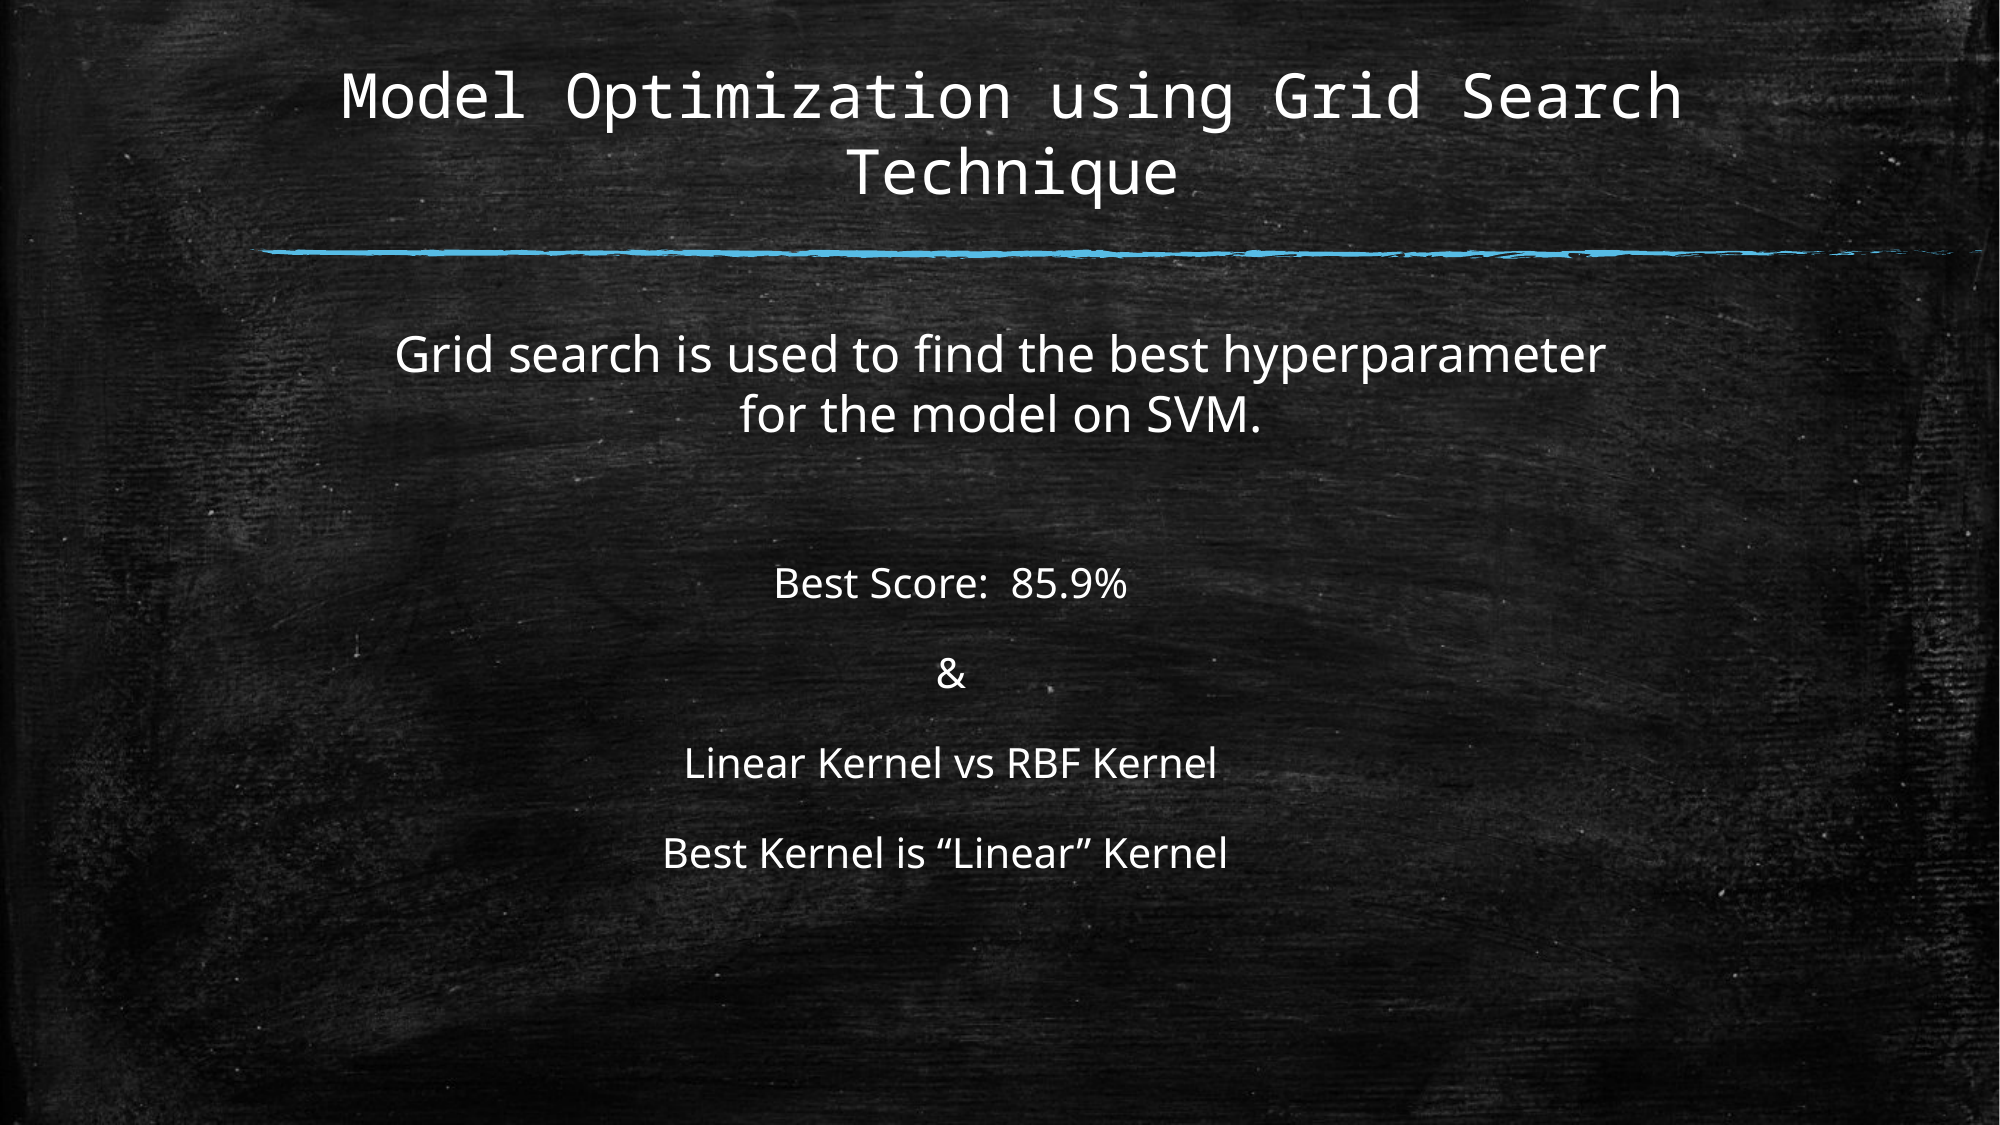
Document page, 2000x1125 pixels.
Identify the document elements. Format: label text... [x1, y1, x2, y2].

text_box Model Optimization using Grid Search Technique [262, 49, 1763, 218]
text_box Grid search is used to find the best hyperparameter for the model on SVM. [344, 314, 1658, 510]
picture [0, 0, 2000, 1125]
text_box Best Score: 85.9% & Linear Kernel vs RBF Kernel Best Kernel is “Linear” Kernel [622, 554, 1280, 885]
